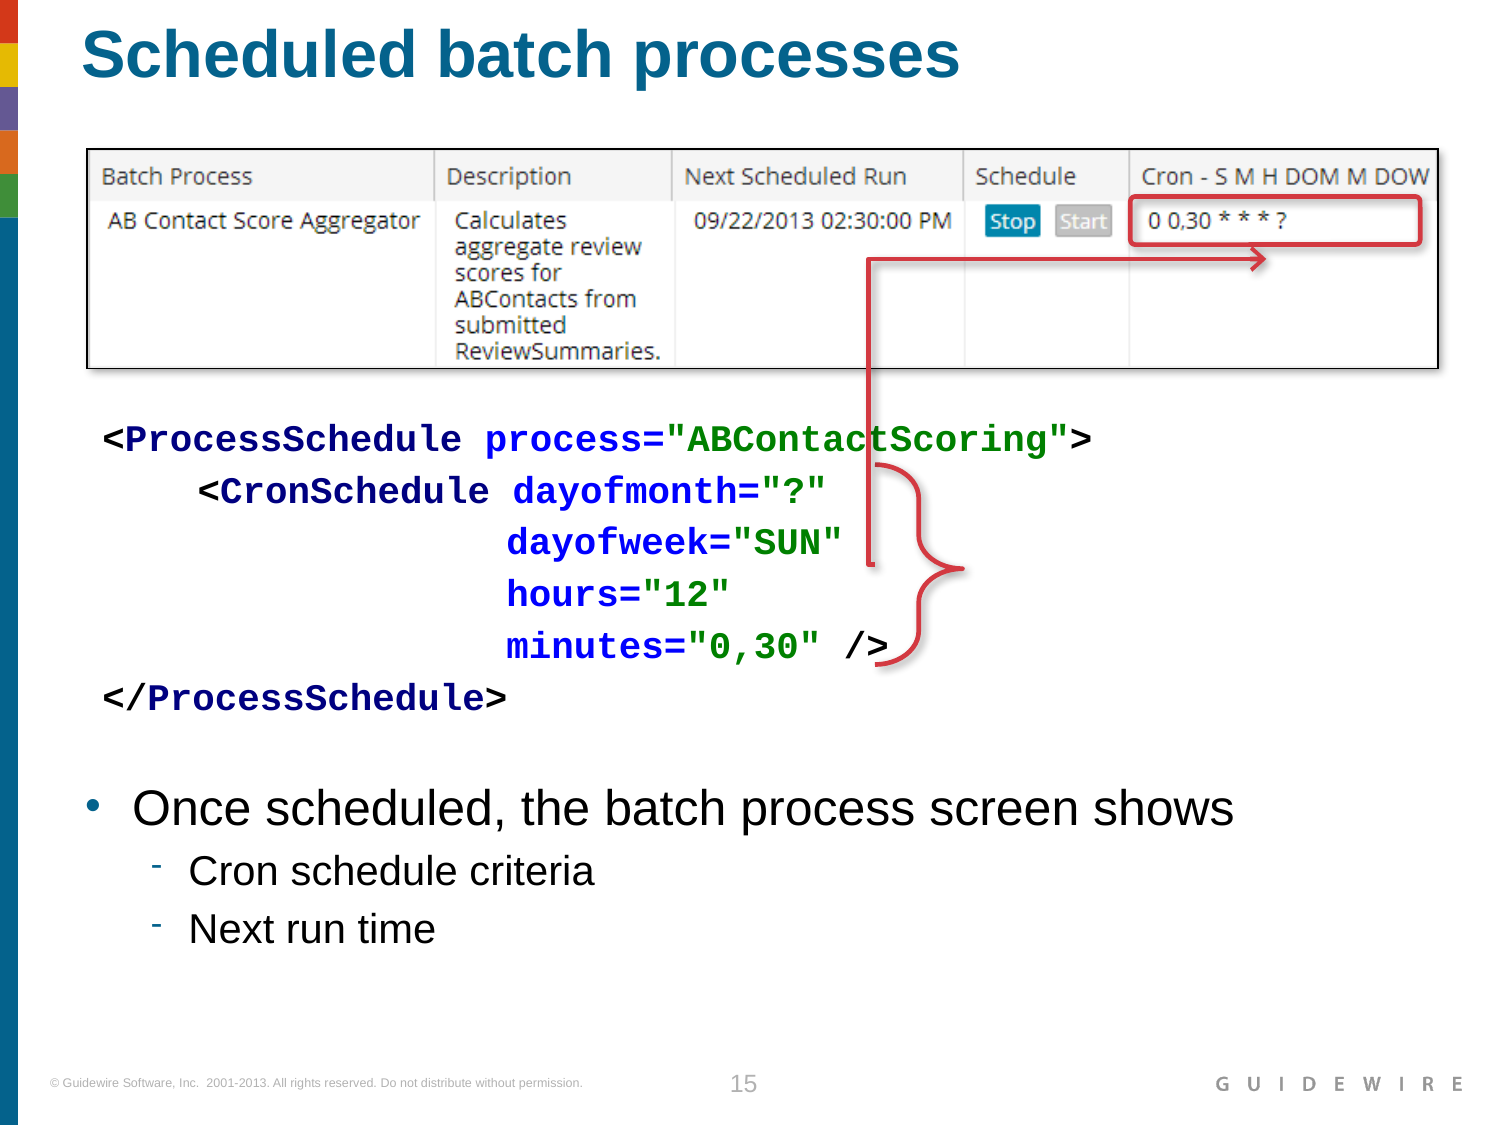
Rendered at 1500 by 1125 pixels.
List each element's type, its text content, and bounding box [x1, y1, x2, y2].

list Once scheduled, the batch process screen shows Cron schedule criteria Next run time [85, 774, 1450, 1050]
title Scheduled batch processes [81, 19, 1446, 142]
text_box [874, 465, 953, 665]
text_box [962, 258, 1267, 570]
text_box <ProcessSchedule process="ABContactScoring"> <CronSchedule dayofmonth="?" dayofweek="SUN" hours="12" minutes="0,30" /> </ProcessSchedule> [87, 399, 1438, 726]
picture [1215, 1073, 1480, 1096]
picture [86, 149, 1438, 369]
